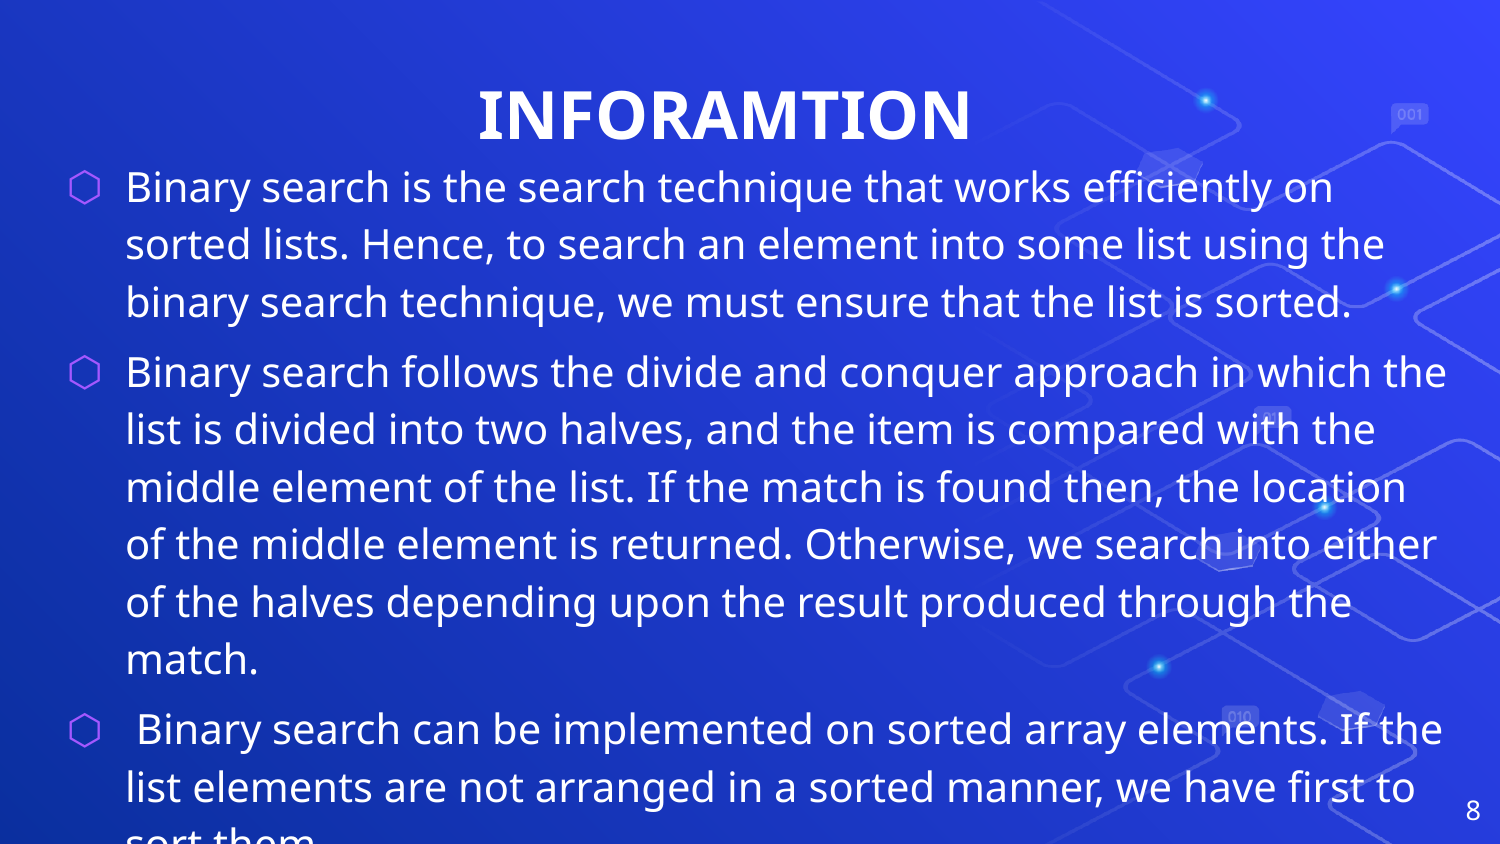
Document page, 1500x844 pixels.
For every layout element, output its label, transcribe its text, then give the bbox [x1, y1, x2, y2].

picture [0, 0, 1500, 844]
title INFORAMTION [241, 12, 1229, 153]
slide_number 8 [1391, 779, 1482, 844]
list Binary search is the search technique that works efficiently on sorted lists. Hence, to search an element into some list using the binary search technique, we must ensure that the list is sorted. Binary search follows the divide and conquer approach in which the list is divided into two halves, and the item is compared with the middle element of the list. If the match is found then, the location of the middle element is returned. Otherwise, we search into either of the halves depending upon the result produced through the match. Binary search can be implemented on sorted array elements. If the list elements are not arranged in a sorted manner, we have first to sort them. [50, 152, 1457, 788]
